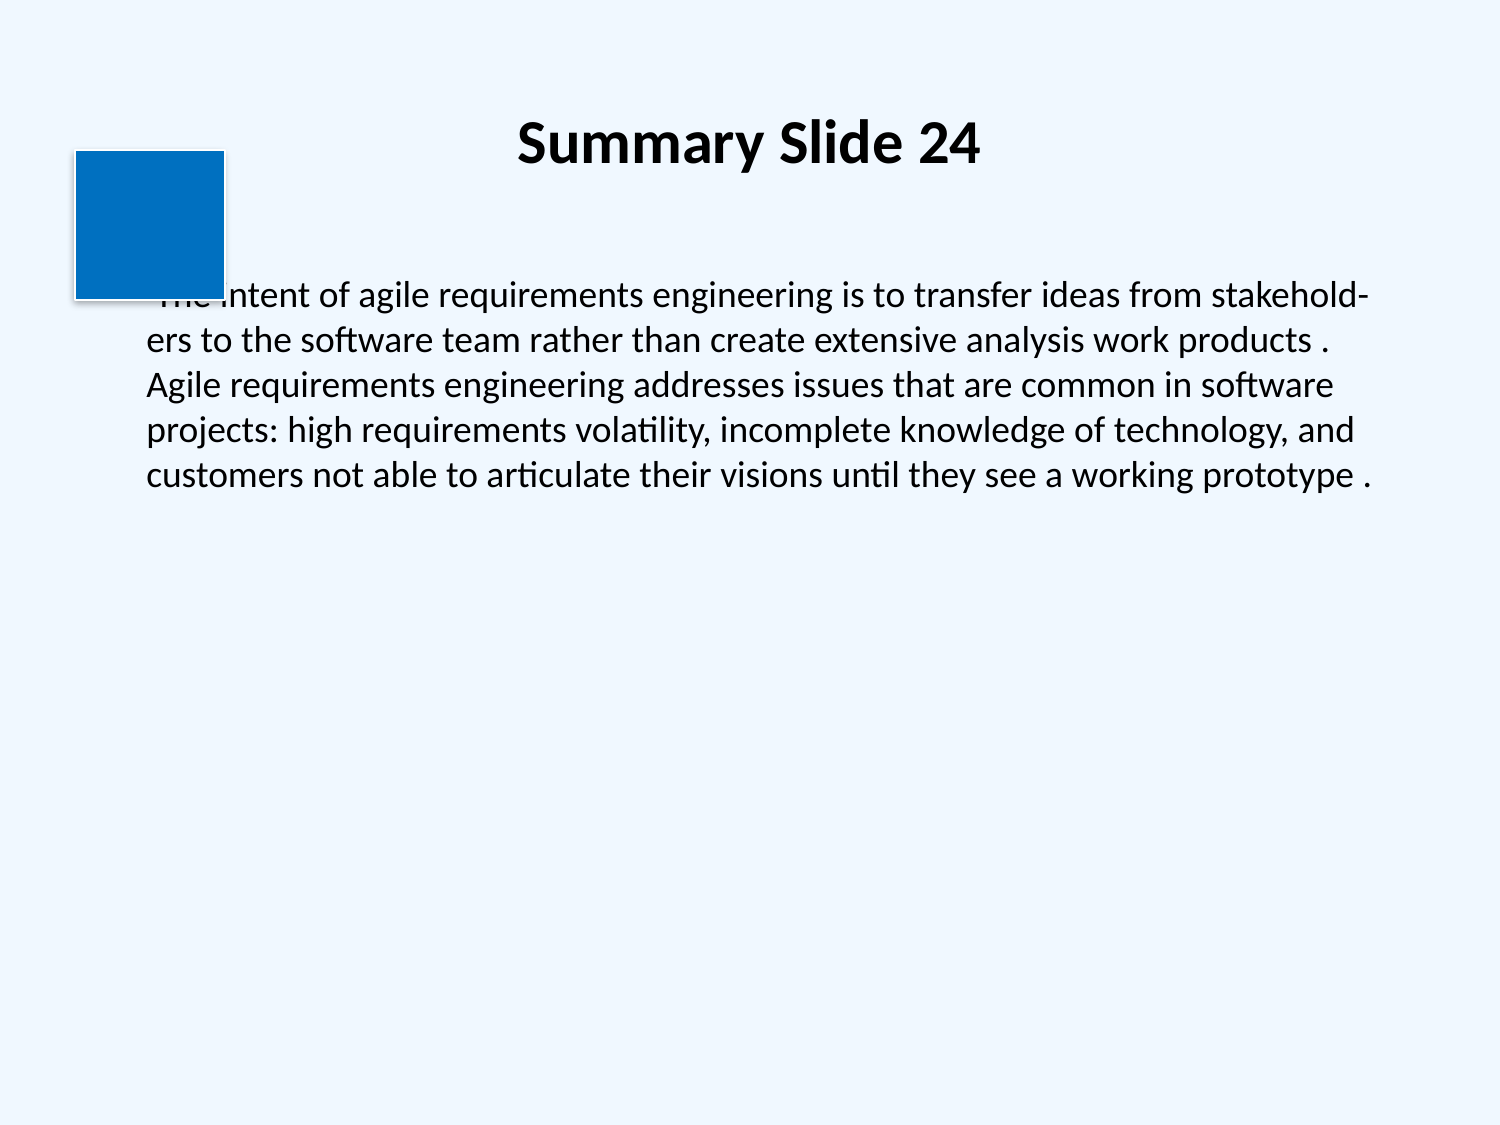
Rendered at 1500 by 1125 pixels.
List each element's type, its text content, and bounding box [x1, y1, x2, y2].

list The intent of agile requirements engineering is to transfer ideas from stakehold- ers to the software team rather than create extensive analysis work products . Agile requirements engineering addresses issues that are common in software projects: high requirements volatility, incomplete knowledge of technology, and customers not able to articulate their visions until they see a working prototype . [75, 262, 1425, 1005]
text_box [74, 149, 226, 301]
title Summary Slide 24 [75, 45, 1425, 233]
